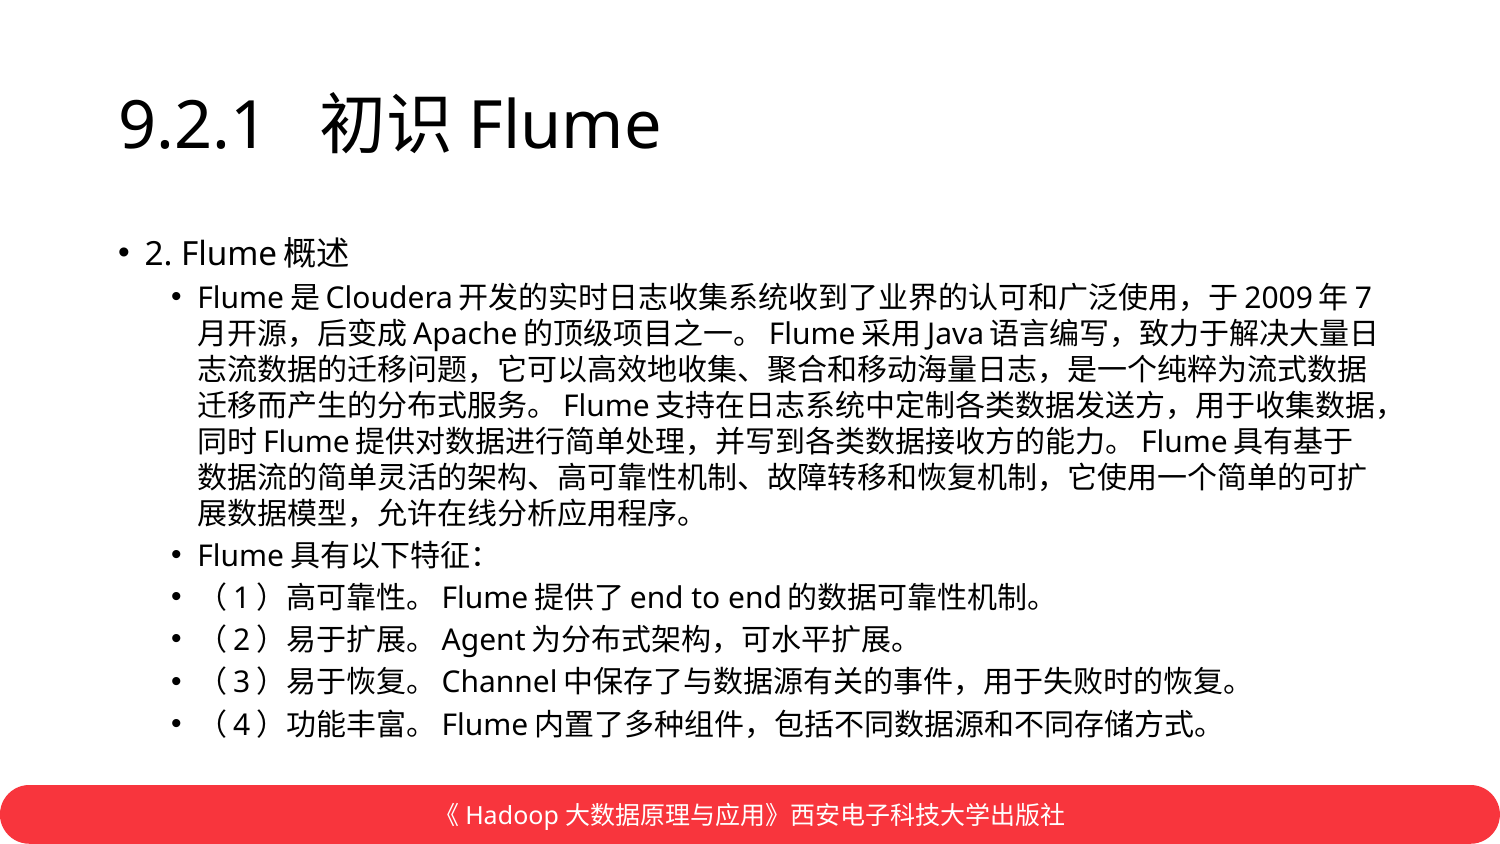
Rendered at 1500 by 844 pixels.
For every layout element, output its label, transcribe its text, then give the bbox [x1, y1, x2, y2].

list 2. Flume概述 Flume是Cloudera开发的实时日志收集系统收到了业界的认可和广泛使用，于2009年7月开源，后变成Apache的顶级项目之一。Flume采用Java语言编写，致力于解决大量日志流数据的迁移问题，它可以高效地收集、聚合和移动海量日志，是一个纯粹为流式数据迁移而产生的分布式服务。Flume支持在日志系统中定制各类数据发送方，用于收集数据，同时Flume提供对数据进行简单处理，并写到各类数据接收方的能力。Flume具有基于数据流的简单灵活的架构、高可靠性机制、故障转移和恢复机制，它使用一个简单的可扩展数据模型，允许在线分析应用程序。 Flume具有以下特征： （1）高可靠性。Flume提供了end to end的数据可靠性机制。 （2）易于扩展。Agent为分布式架构，可水平扩展。 （3）易于恢复。Channel中保存了与数据源有关的事件，用于失败时的恢复。 （4）功能丰富。Flume内置了多种组件，包括不同数据源和不同存储方式。 [103, 224, 1397, 760]
title 9.2.1 初识Flume [103, 44, 1397, 208]
